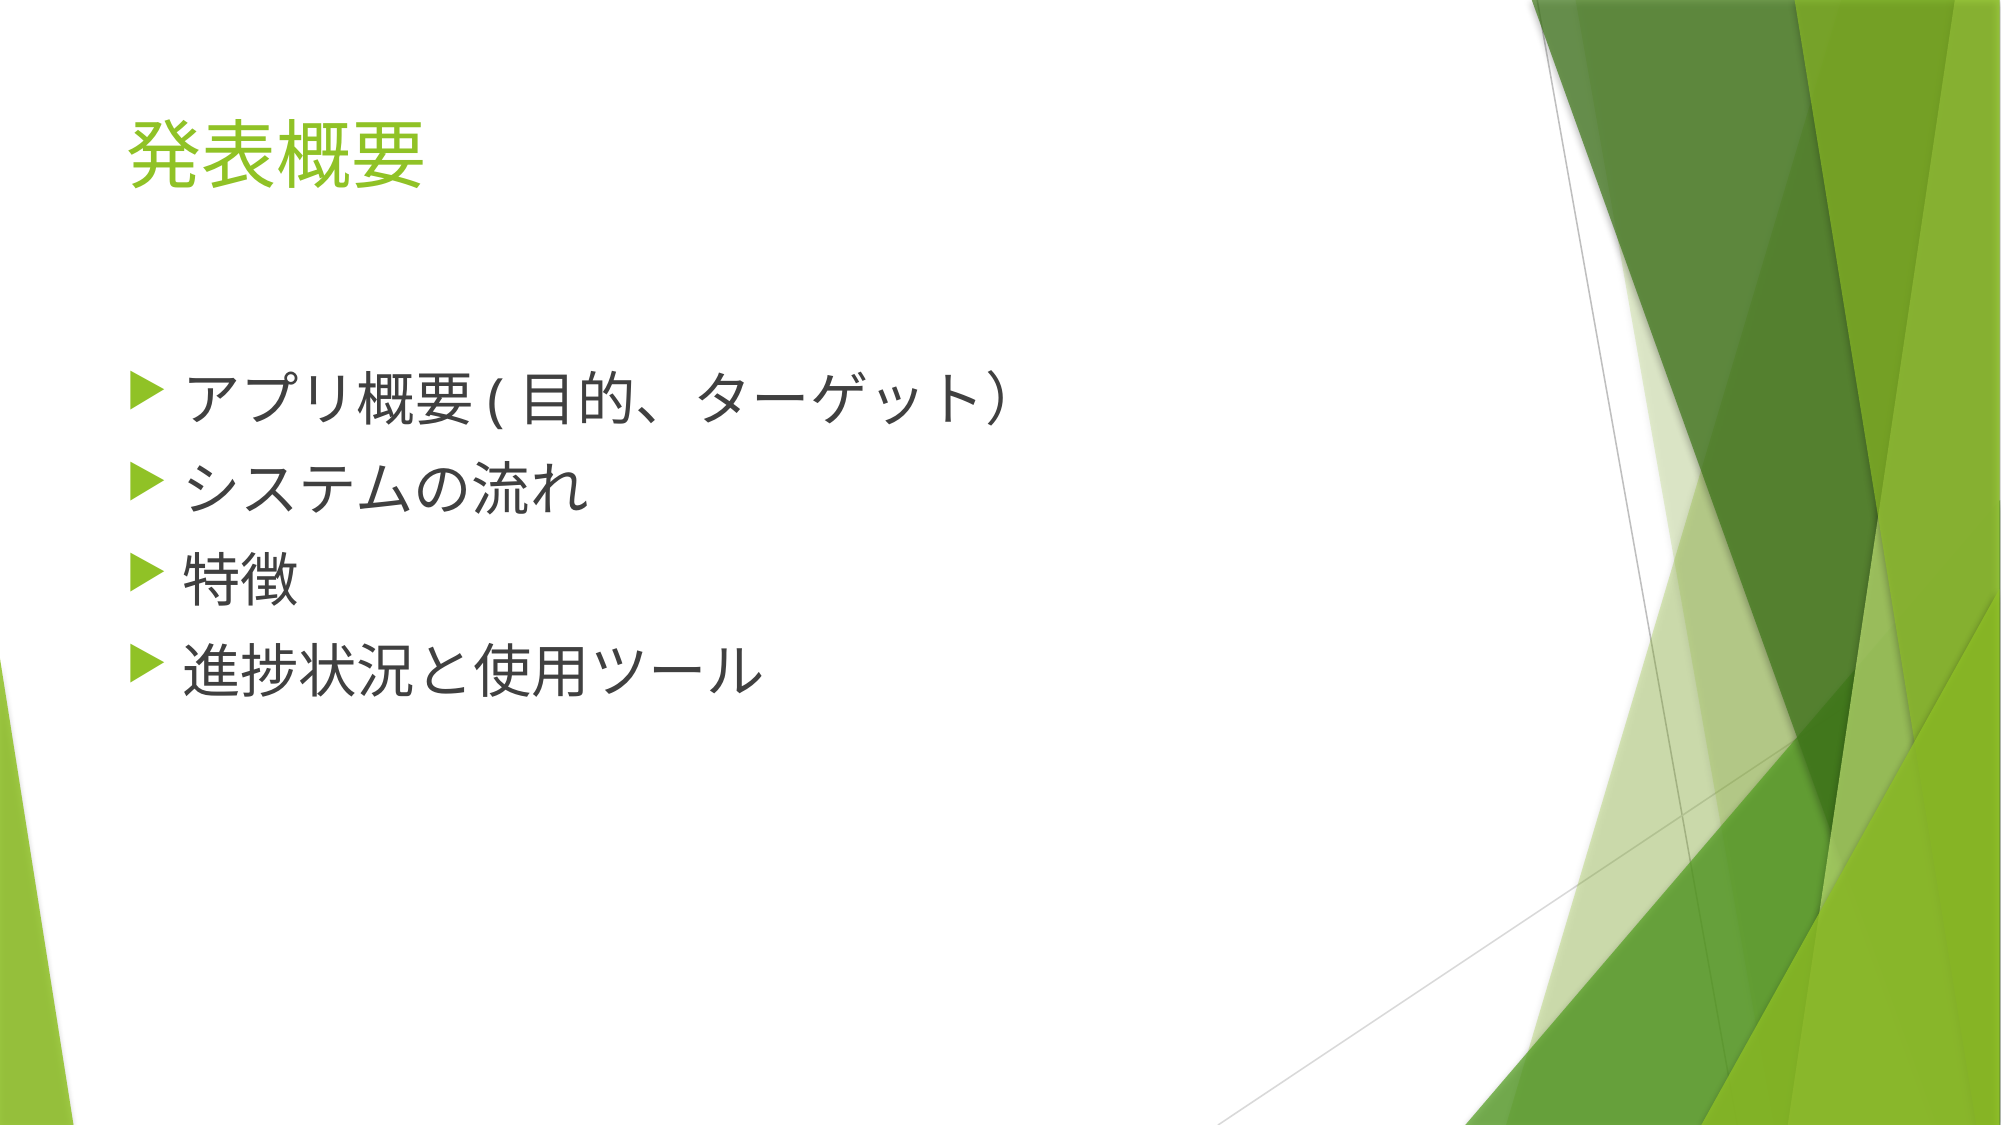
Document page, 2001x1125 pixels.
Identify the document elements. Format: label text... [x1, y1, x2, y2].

title 発表概要 [111, 99, 1522, 317]
list アプリ概要(目的、ターゲット） システムの流れ 特徴 進捗状況と使用ツール [111, 354, 1522, 992]
